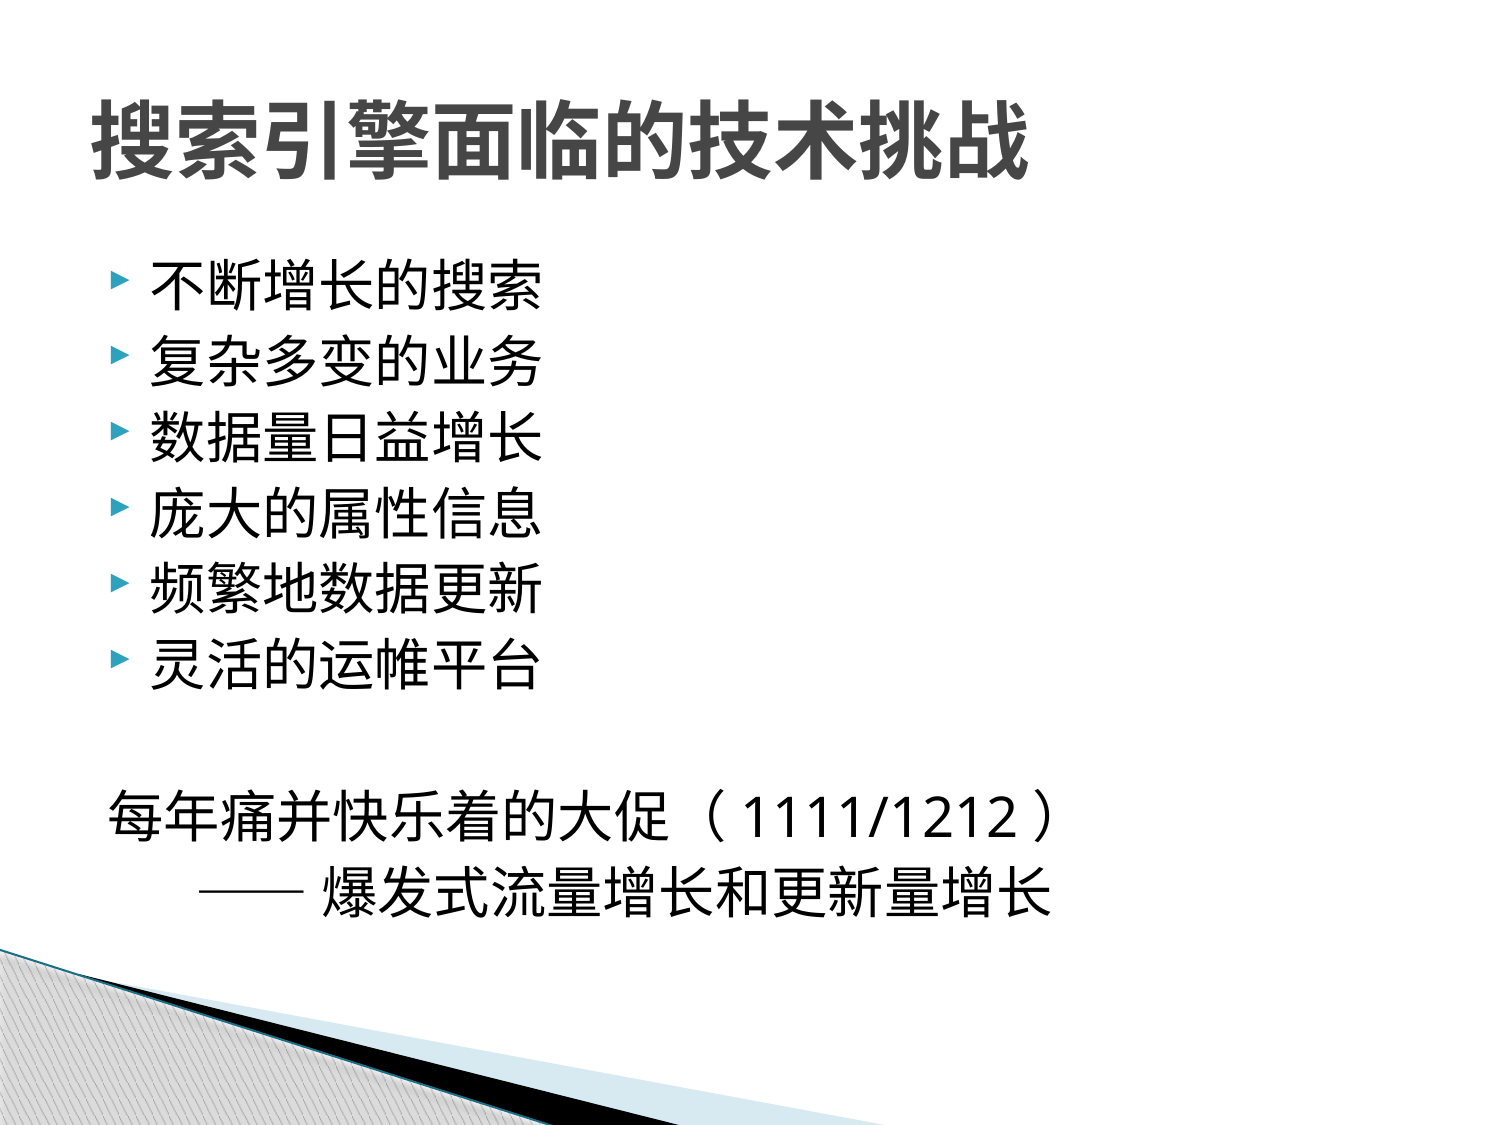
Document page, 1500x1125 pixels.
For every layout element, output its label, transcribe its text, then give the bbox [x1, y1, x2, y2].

title 搜索引擎面临的技术挑战 [75, 45, 1425, 233]
list 不断增长的搜索 复杂多变的业务 数据量日益增长 庞大的属性信息 频繁地数据更新 灵活的运帷平台 每年痛并快乐着的大促（1111/1212） ——爆发式流量增长和更新量增长 [75, 243, 1425, 986]
